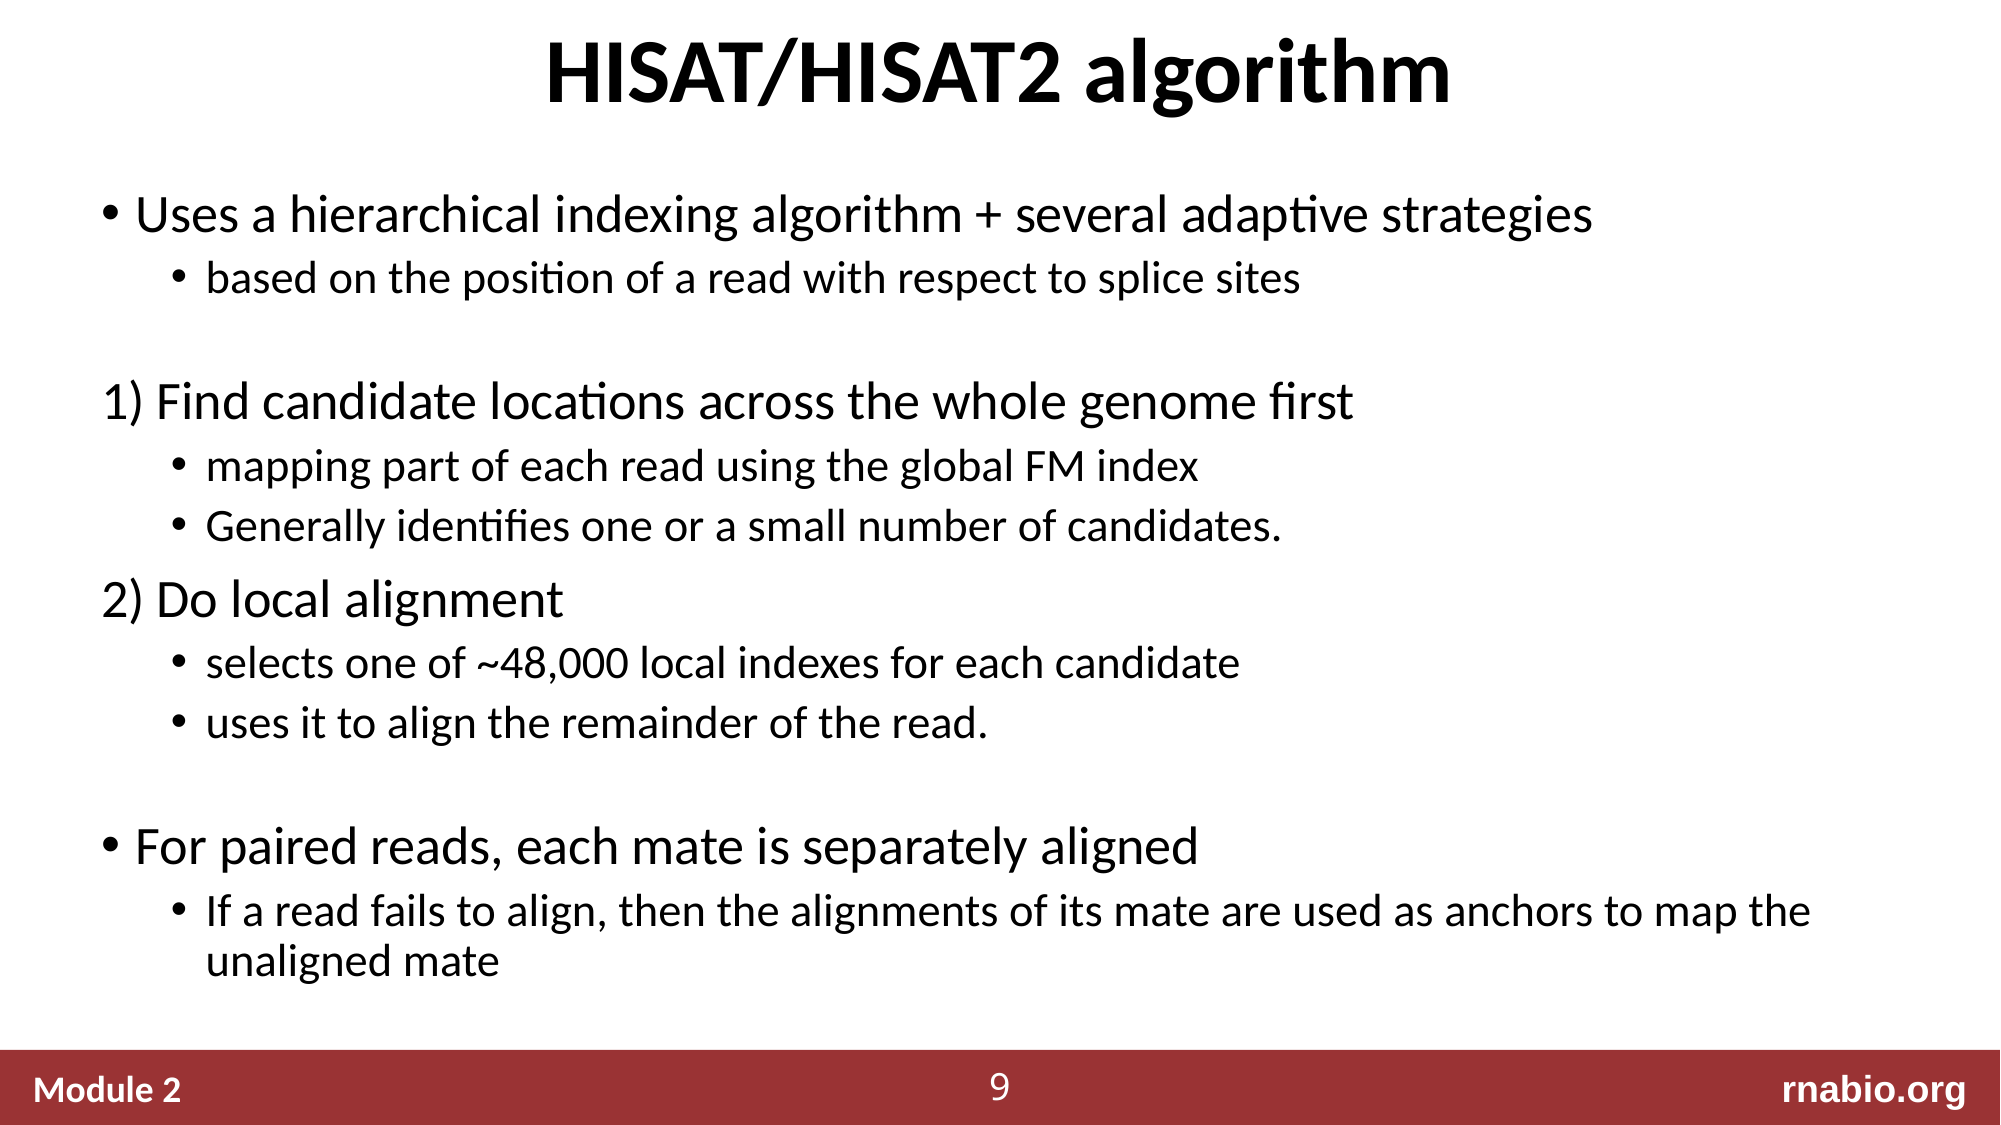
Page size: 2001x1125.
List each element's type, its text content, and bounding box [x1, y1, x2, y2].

title HISAT/HISAT2 algorithm [275, 0, 1725, 149]
list Uses a hierarchical indexing algorithm + several adaptive strategies based on the position of a read with respect to splice sites 1) Find candidate locations across the whole genome first mapping part of each read using the global FM index Generally identifies one or a small number of candidates. 2) Do local alignment selects one of ~48,000 local indexes for each candidate uses it to align the remainder of the read. For paired reads, each mate is separately aligned If a read fails to align, then the alignments of its mate are used as anchors to map the unaligned mate [86, 177, 1916, 995]
